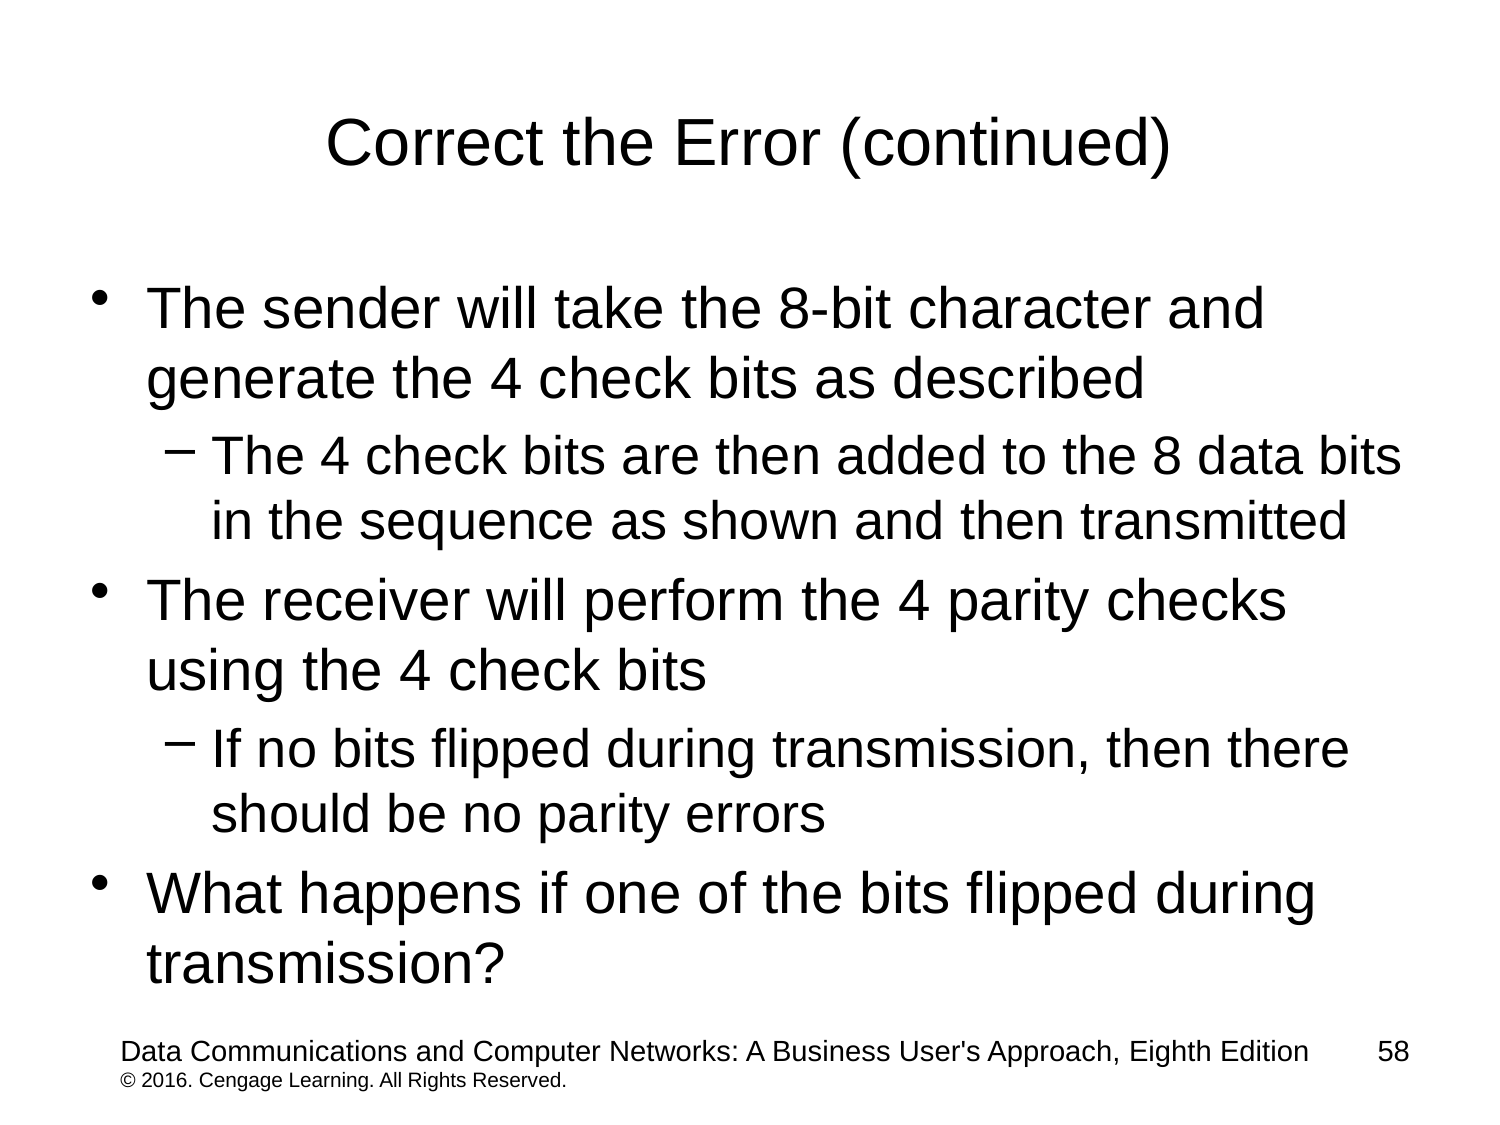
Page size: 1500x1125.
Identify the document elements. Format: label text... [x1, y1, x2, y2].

text_box [74, 249, 1438, 726]
slide_number 58 [1356, 1024, 1426, 1103]
list The sender will take the 8-bit character and generate the 4 check bits as described The 4 check bits are then added to the 8 data bits in the sequence as shown and then transmitted The receiver will perform the 4 parity checks using the 4 check bits If no bits flipped during transmission, then there should be no parity errors What happens if one of the bits flipped during transmission? [75, 262, 1425, 1005]
title Correct the Error (continued) [75, 45, 1425, 233]
text_box Data Communications and Computer Networks: A Business User's Approach, Eighth Edition © 2016. Cengage Learning. All Rights Reserved. [105, 1024, 1356, 1103]
